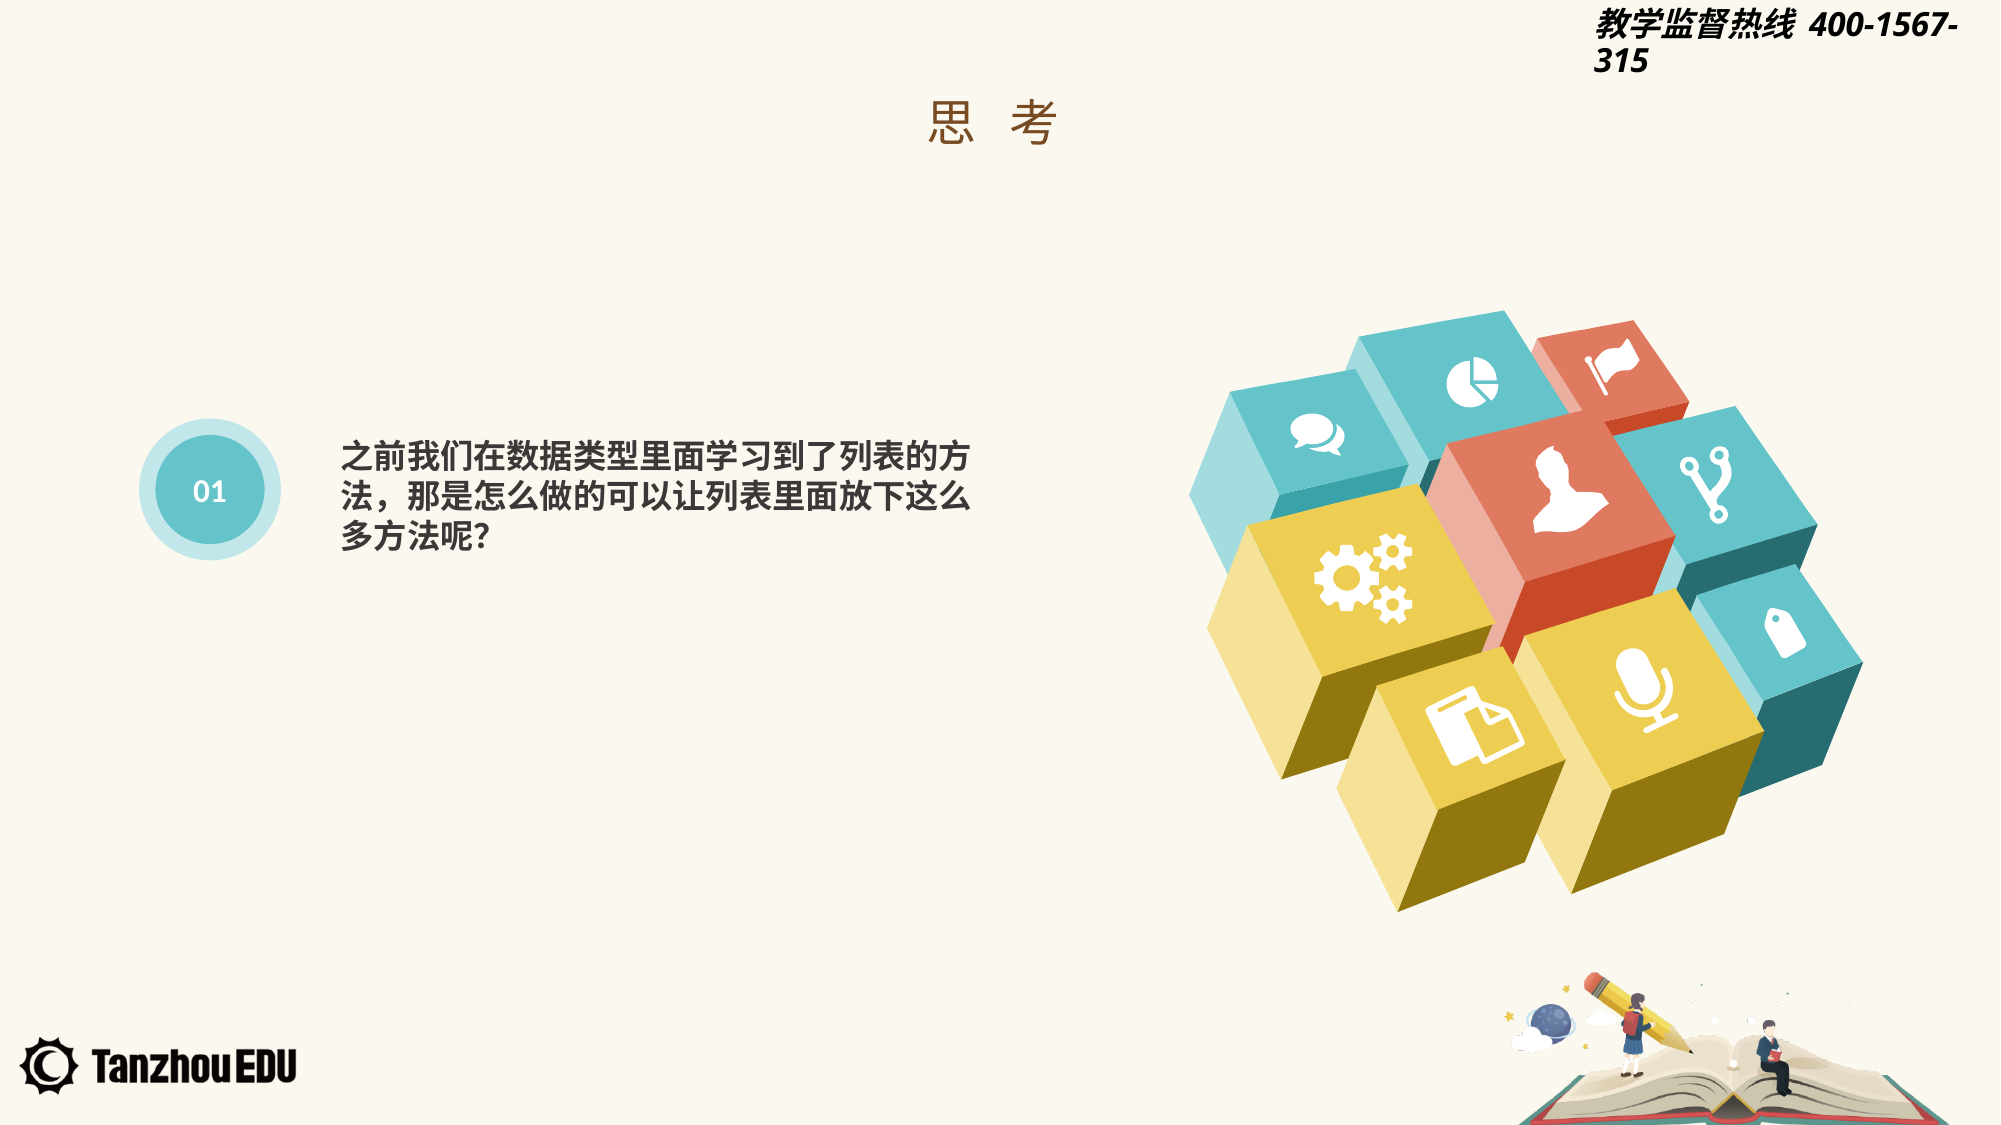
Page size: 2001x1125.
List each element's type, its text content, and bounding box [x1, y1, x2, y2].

picture [0, 1005, 321, 1125]
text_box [1578, 320, 1690, 405]
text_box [1578, 405, 1818, 563]
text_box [1317, 310, 1578, 407]
picture [1499, 942, 1986, 1125]
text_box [1188, 368, 1409, 598]
text_box 之前我们在数据类型里面学习到了列表的方法，那是怎么做的可以让列表里面放下这么多方法呢？ [325, 427, 1016, 563]
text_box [1677, 563, 1864, 804]
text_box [1406, 407, 1677, 587]
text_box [1206, 483, 1496, 780]
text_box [1483, 587, 1765, 895]
text_box 思 考 [663, 84, 1324, 160]
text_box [139, 418, 281, 561]
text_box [1336, 646, 1566, 913]
